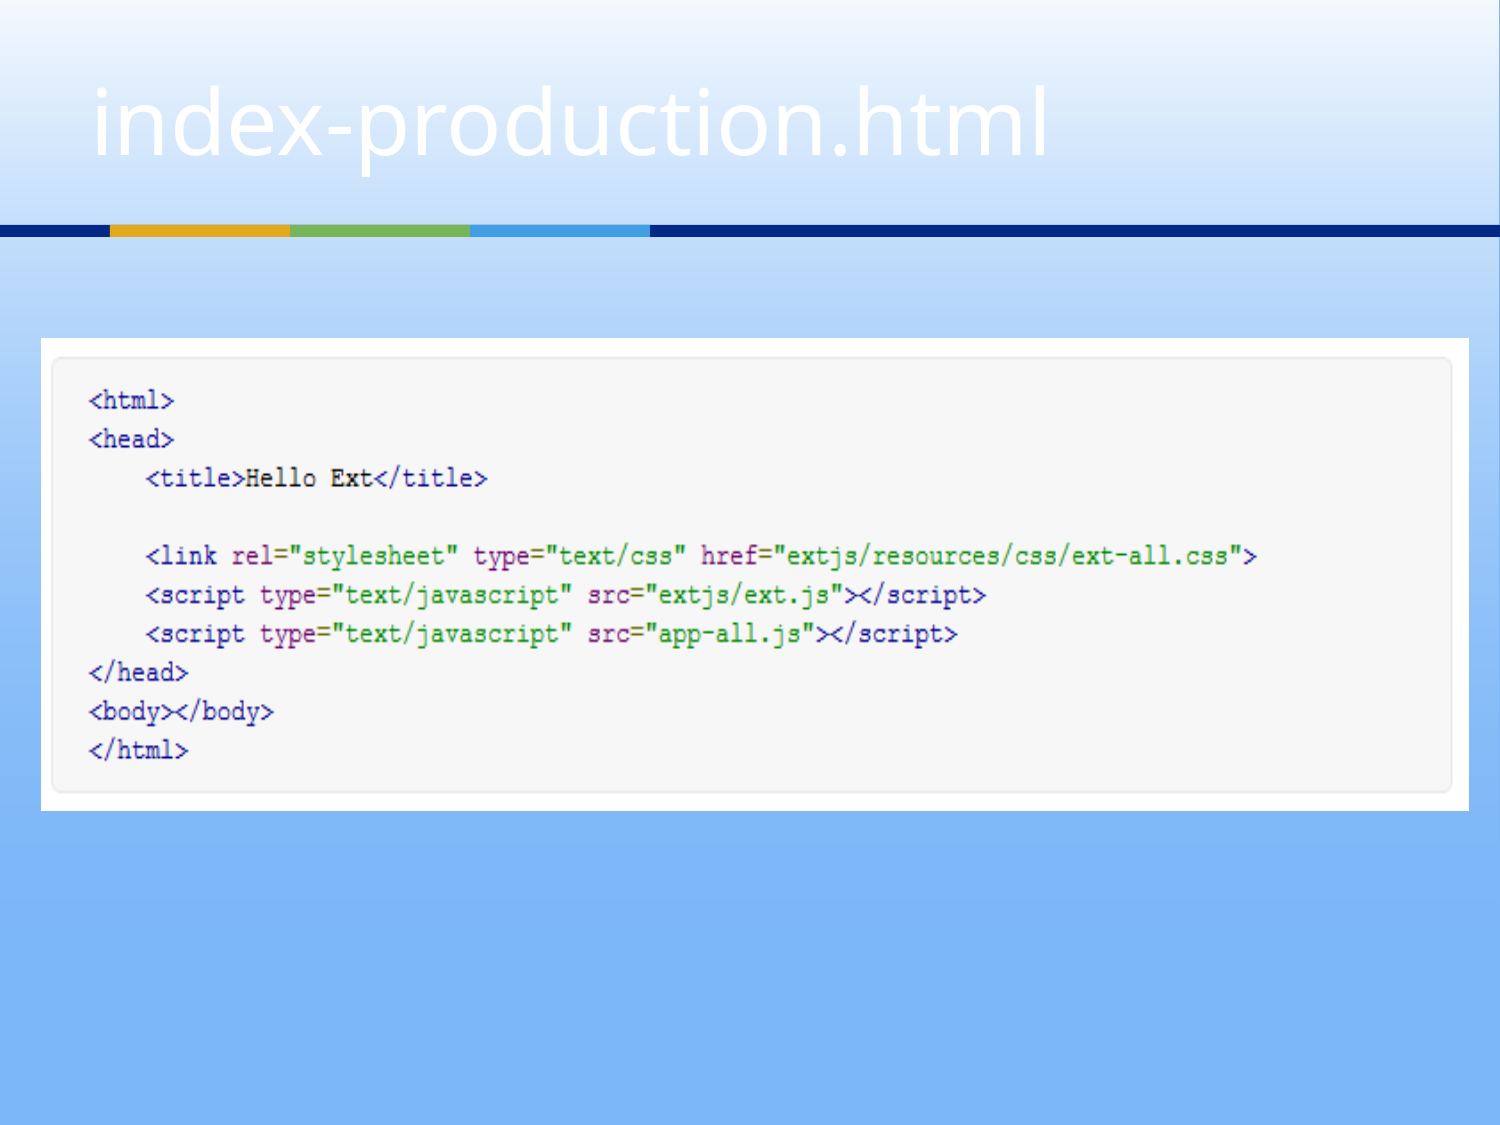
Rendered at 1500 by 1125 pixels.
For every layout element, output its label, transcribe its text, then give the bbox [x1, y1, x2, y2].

title index-production.html [75, 24, 1425, 213]
picture [40, 337, 1470, 812]
